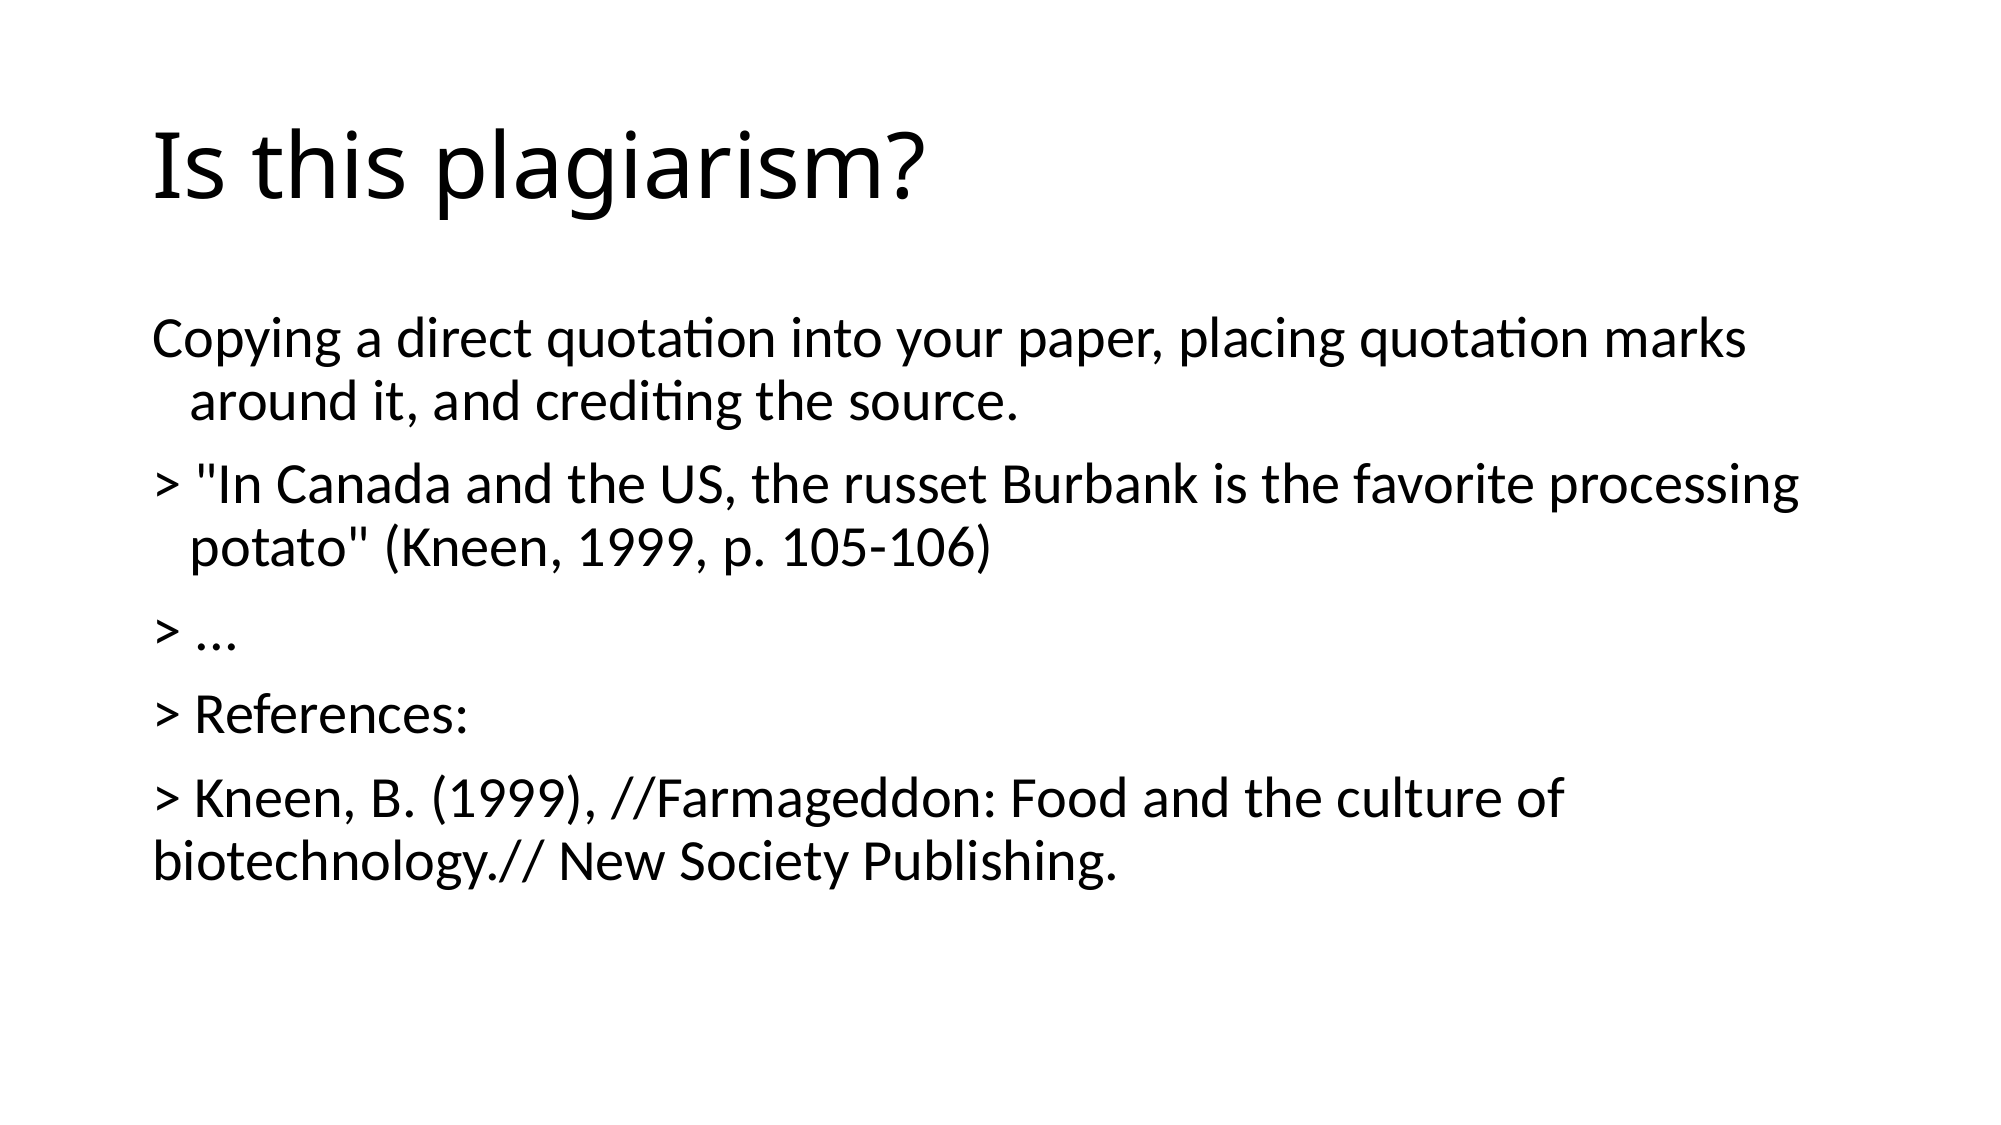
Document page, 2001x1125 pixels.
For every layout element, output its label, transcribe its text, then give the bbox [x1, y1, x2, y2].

list Copying a direct quotation into your paper, placing quotation marks around it, and crediting the source. > "In Canada and the US, the russet Burbank is the favorite processing potato" (Kneen, 1999, p. 105-106) > ... > References: > Kneen, B. (1999), //Farmageddon: Food and the culture of biotechnology.// New Society Publishing. [137, 299, 1863, 1014]
title Is this plagiarism? [137, 59, 1863, 278]
